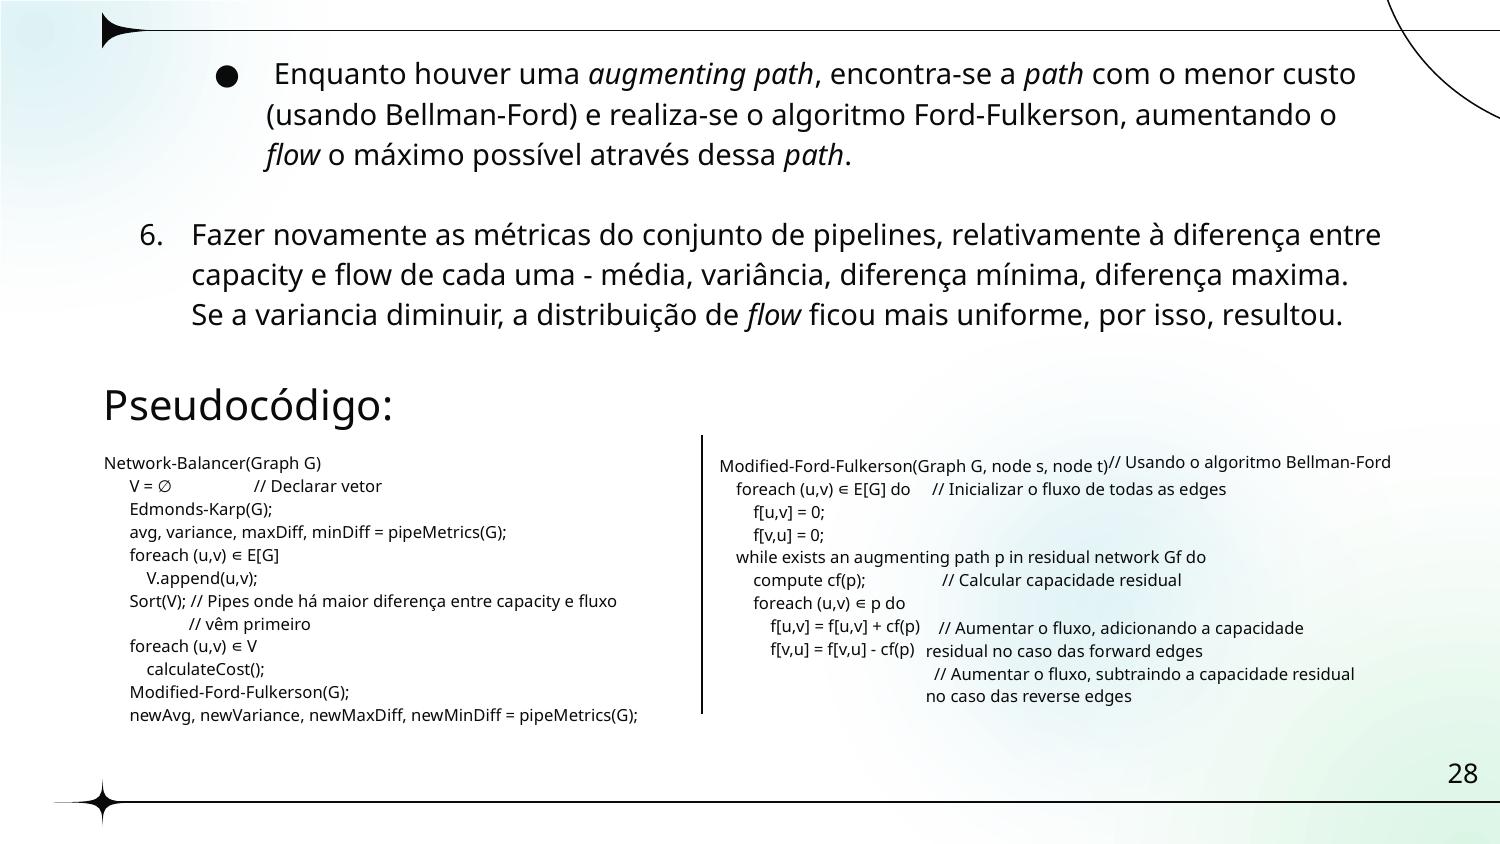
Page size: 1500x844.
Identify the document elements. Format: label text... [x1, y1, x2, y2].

text_box Pseudocódigo: Network-Balancer(Graph G) V = ∅ // Declarar vetor Edmonds-Karp(G); avg, variance, maxDiff, minDiff = pipeMetrics(G); foreach (u,v) ∊ E[G] V.append(u,v); Sort(V); // Pipes onde há maior diferença entre capacity e fluxo // vêm primeiro foreach (u,v) ∊ V calculateCost(); Modified-Ford-Fulkerson(G); newAvg, newVariance, newMaxDiff, newMinDiff = pipeMetrics(G); [89, 356, 703, 740]
text_box Modified-Ford-Fulkerson(Graph G, node s, node t) foreach (u,v) ∊ E[G] do // Inicializar o fluxo de todas as edges f[u,v] = 0; f[v,u] = 0; while exists an augmenting path p in residual network Gf do compute cf(p); // Calcular capacidade residual foreach (u,v) ∊ p do f[u,v] = f[u,v] + cf(p) f[v,u] = f[v,u] - cf(p) [705, 437, 1416, 662]
text_box Enquanto houver uma augmenting path, encontra-se a path com o menor custo (usando Bellman-Ford) e realiza-se o algoritmo Ford-Fulkerson, aumentando o flow o máximo possível através dessa path. Fazer novamente as métricas do conjunto de pipelines, relativamente à diferença entre capacity e flow de cada uma - média, variância, diferença mínima, diferença maxima. Se a variancia diminuir, a distribuição de flow ficou mais uniforme, por isso, resultou. [101, 35, 1401, 347]
text_box // Usando o algoritmo Bellman-Ford [1089, 437, 1442, 484]
slide_number 28 [1403, 741, 1494, 807]
text_box // Aumentar o fluxo, adicionando a capacidade residual no caso das forward edges // Aumentar o fluxo, subtraindo a capacidade residual no caso das reverse edges [910, 599, 1376, 722]
